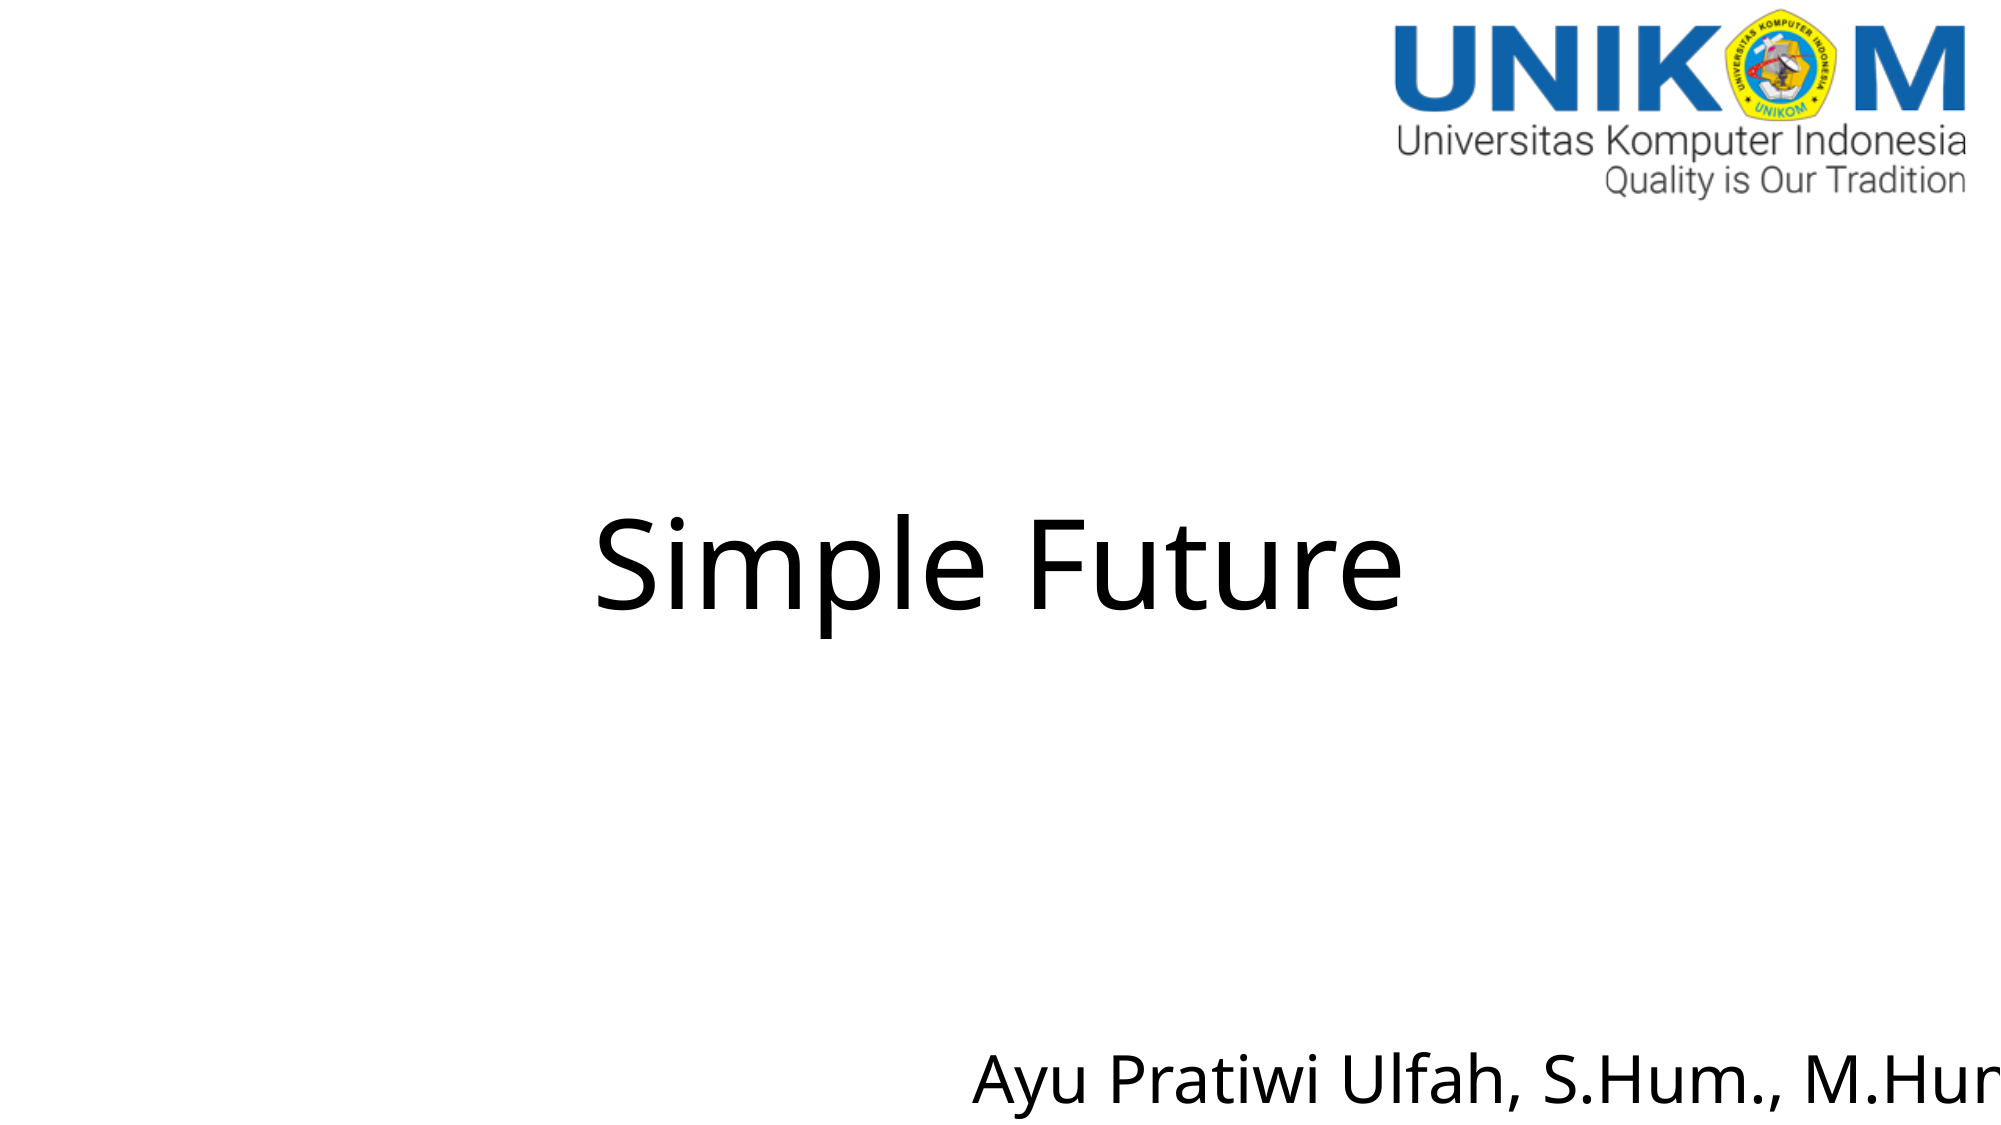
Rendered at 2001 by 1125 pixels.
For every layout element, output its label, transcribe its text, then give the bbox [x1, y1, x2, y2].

subtitle [249, 590, 1750, 863]
picture [1374, 0, 2000, 208]
title Simple Future [249, 252, 1750, 590]
text_box Ayu Pratiwi Ulfah, S.Hum., M.Hum. [770, 1004, 2000, 1125]
